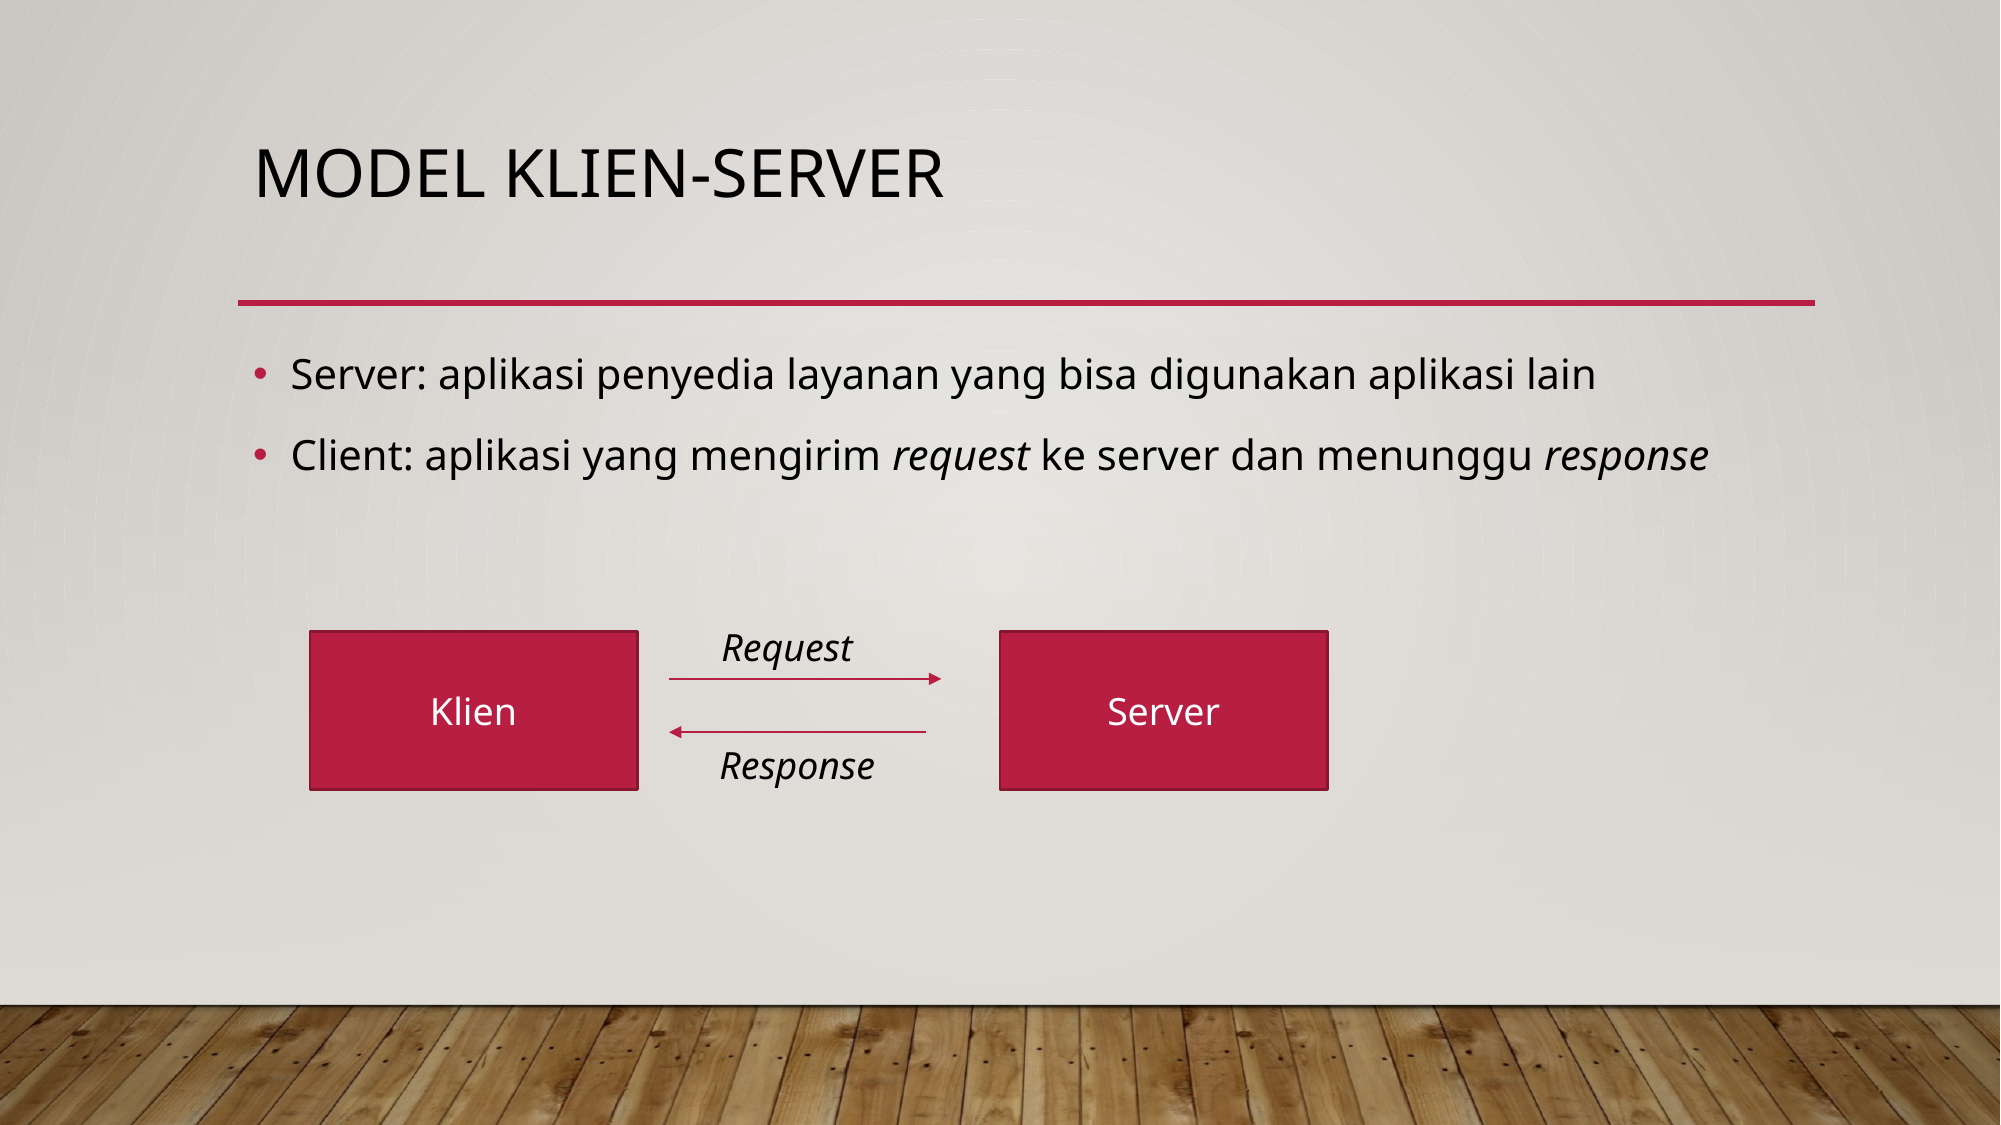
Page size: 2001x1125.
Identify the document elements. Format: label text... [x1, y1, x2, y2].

text_box Klien [309, 630, 639, 791]
text_box Request [706, 616, 868, 677]
list Server: aplikasi penyedia layanan yang bisa digunakan aplikasi lain Client: aplikasi yang mengirim request ke server dan menunggu response [238, 330, 1814, 897]
picture [0, 1005, 2000, 1125]
title Model klien-Server [238, 131, 1814, 305]
text_box Response [704, 734, 891, 795]
text_box Server [999, 630, 1329, 791]
